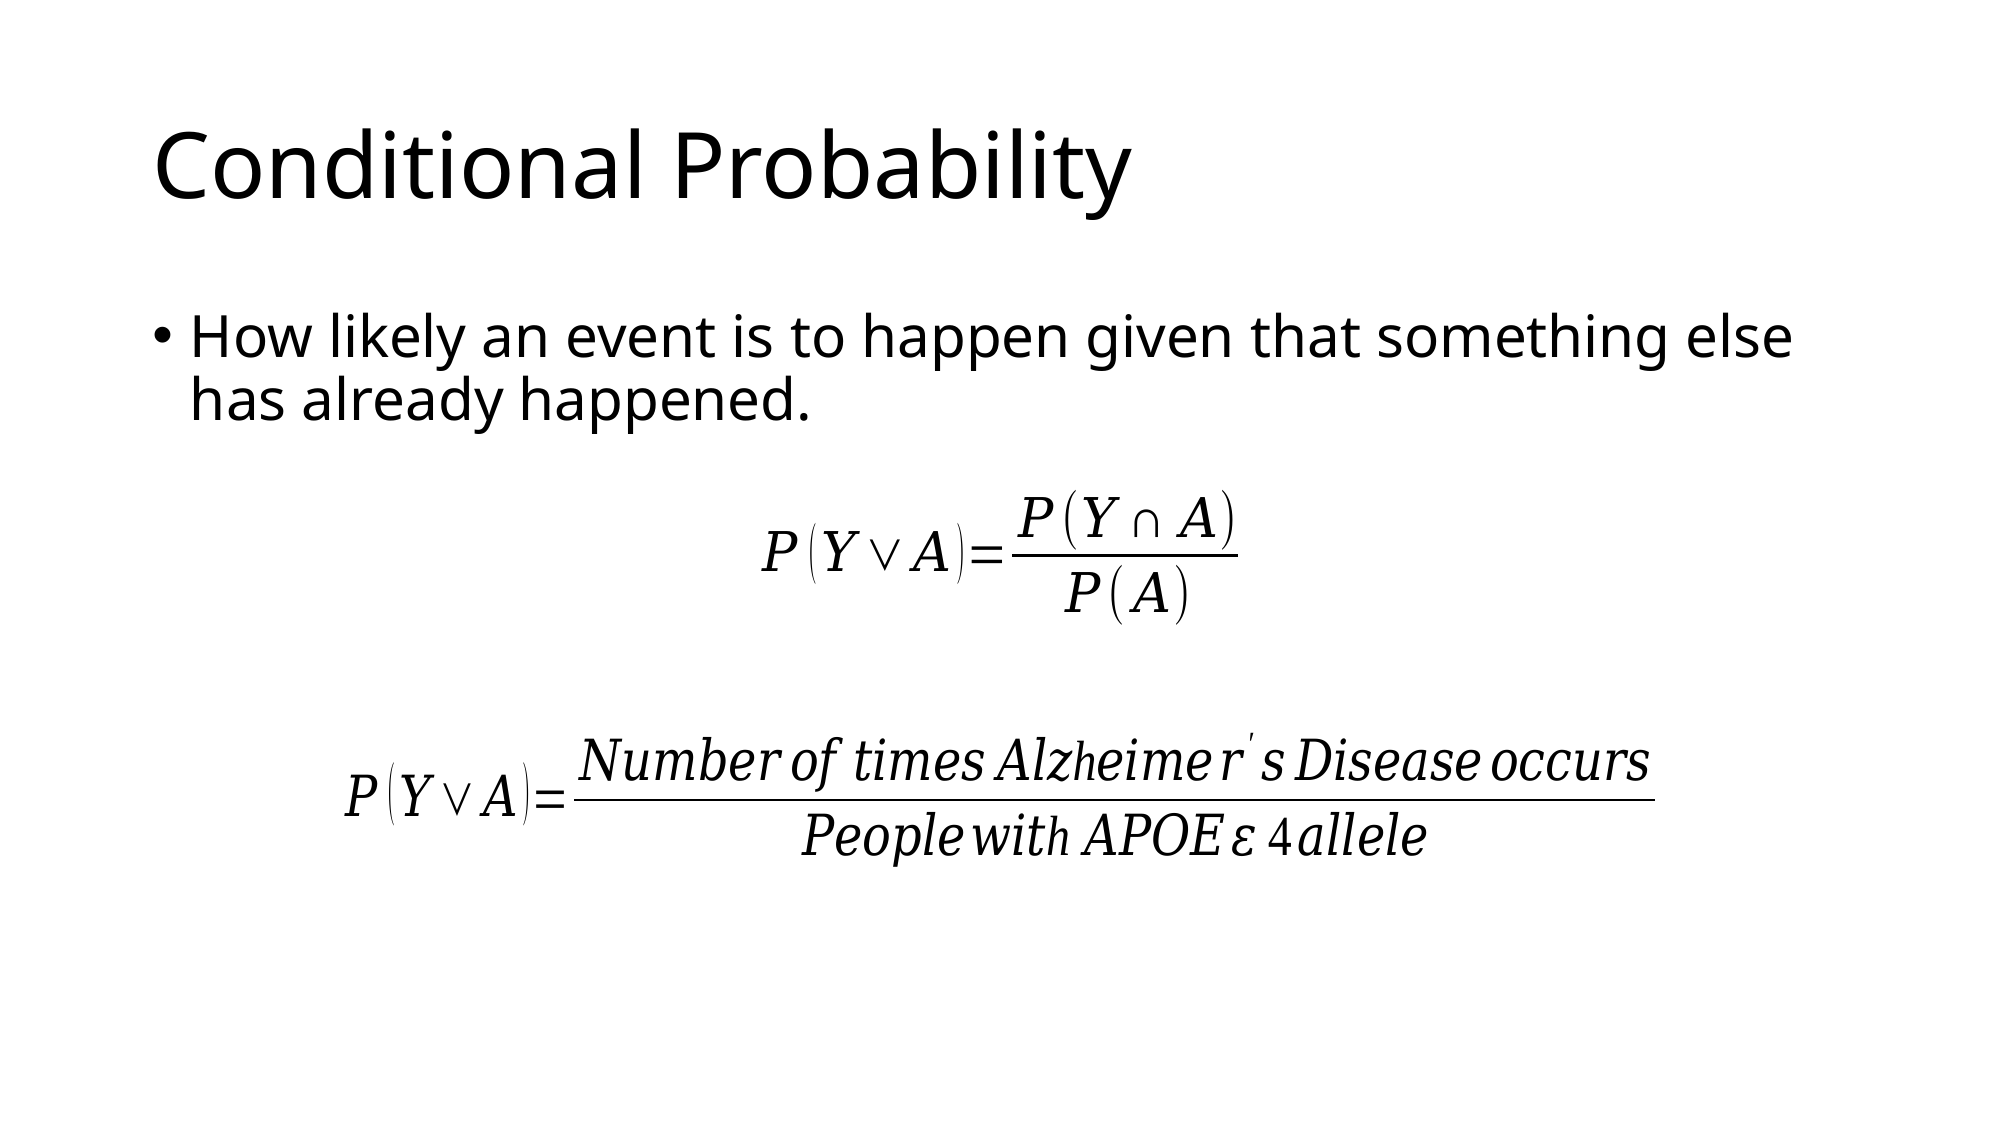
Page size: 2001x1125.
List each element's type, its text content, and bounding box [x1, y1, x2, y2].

list How likely an event is to happen given that something else has already happened. [137, 299, 1863, 1014]
title Conditional Probability [137, 59, 1863, 278]
